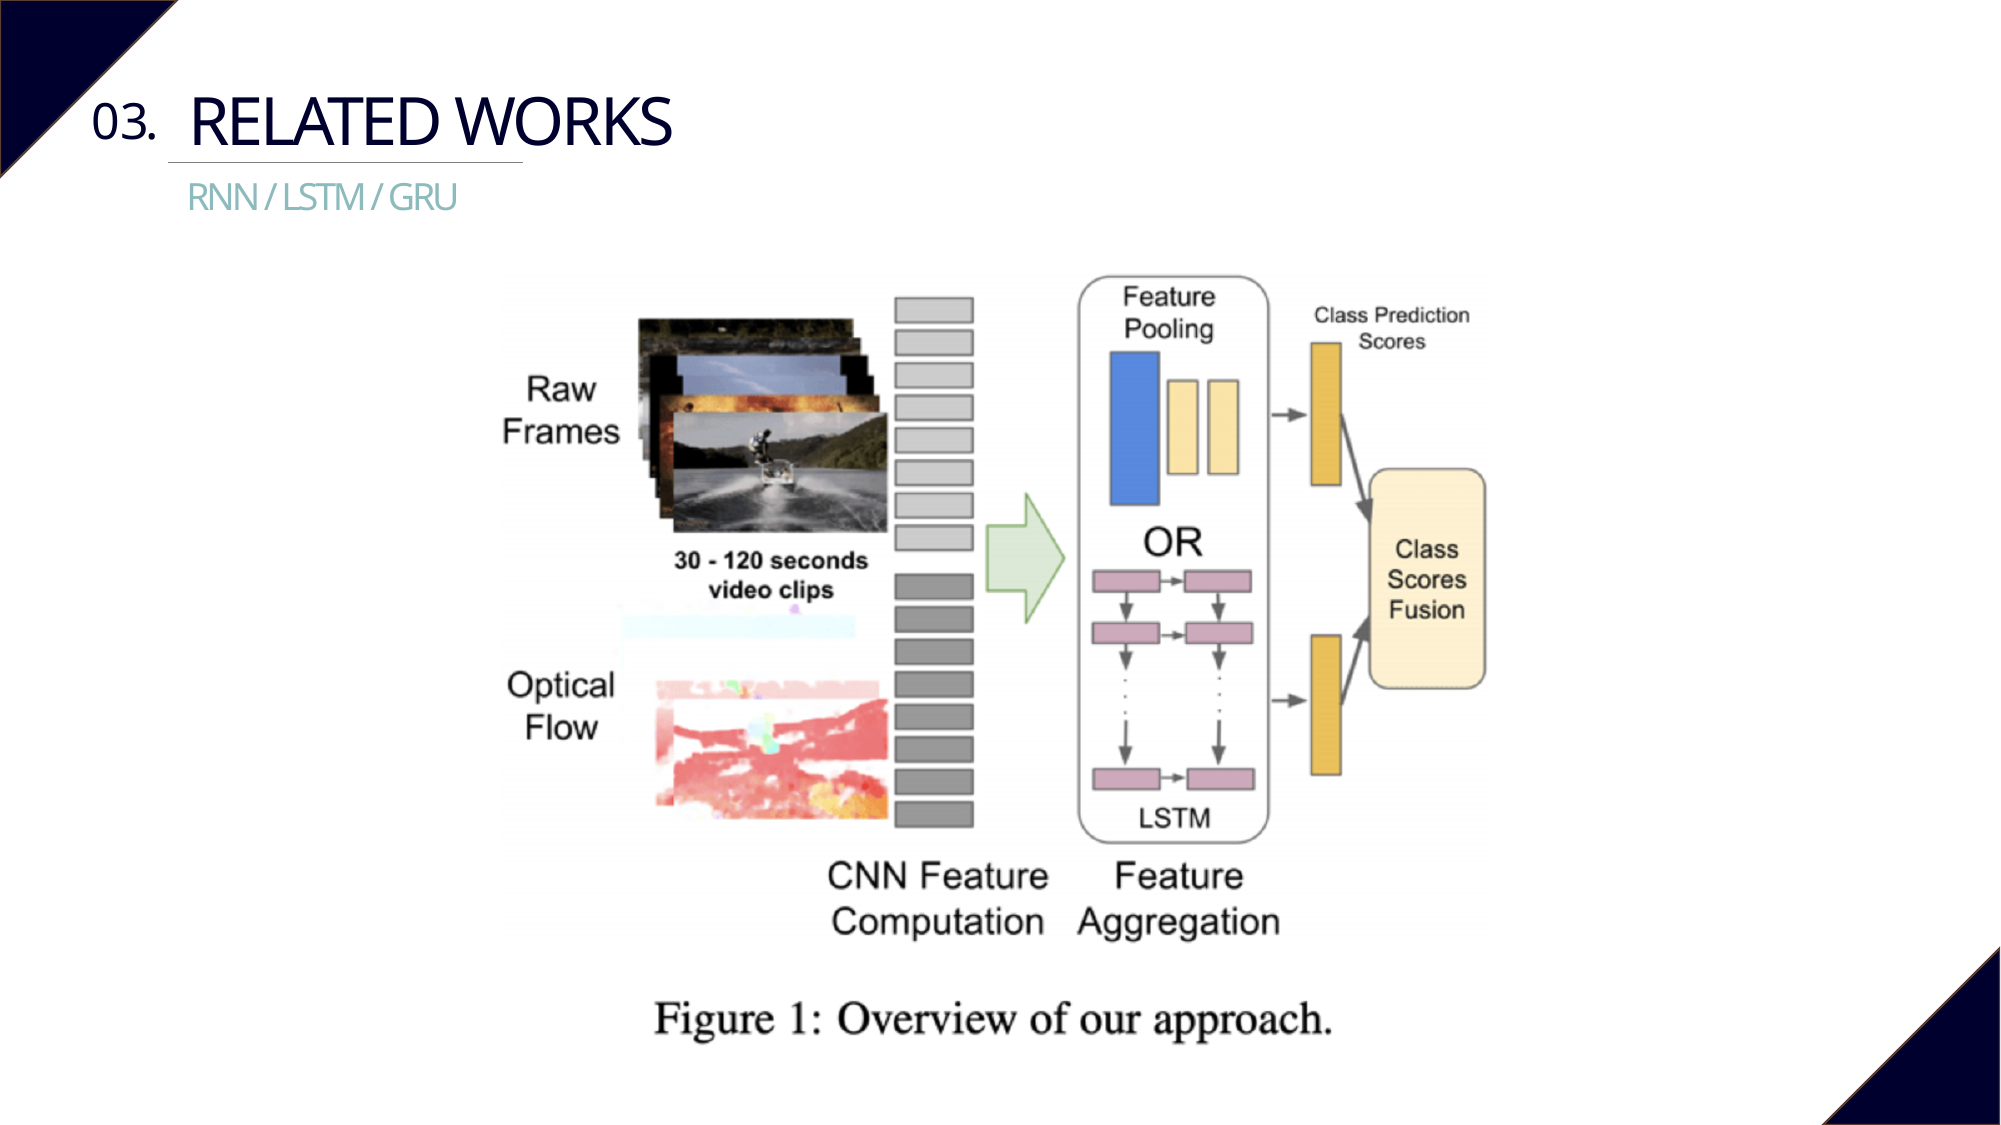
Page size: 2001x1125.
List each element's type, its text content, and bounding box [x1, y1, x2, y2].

picture [477, 252, 1523, 1067]
text_box RNN / LSTM / GRU [179, 165, 468, 225]
text_box RELATED WORKS [180, 71, 683, 167]
text_box 03. [83, 81, 167, 157]
